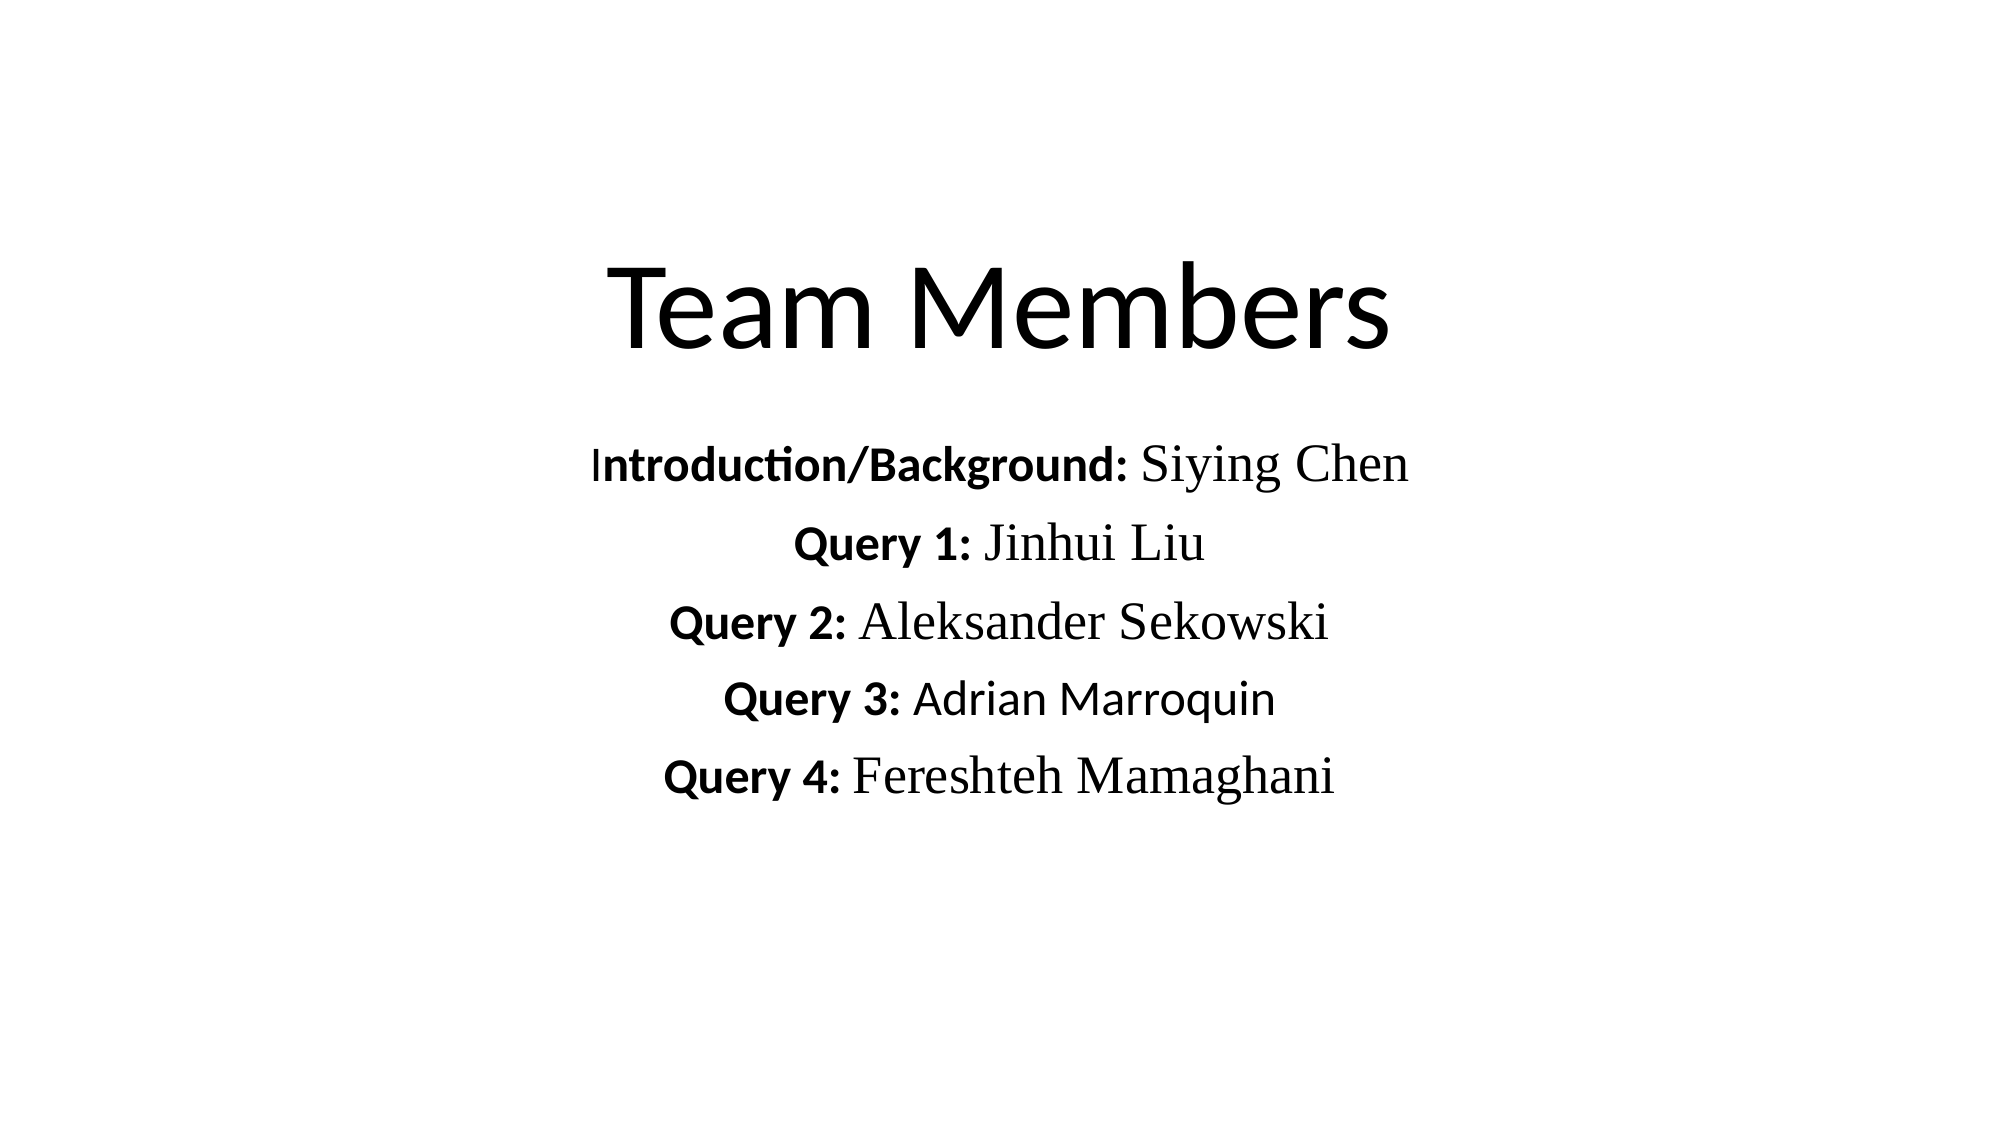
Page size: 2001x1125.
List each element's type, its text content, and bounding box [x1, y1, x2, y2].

title Team Members [249, 184, 1750, 384]
subtitle Introduction/Background: Siying Chen Query 1: Jinhui Liu Query 2: Aleksander Sekowski Query 3: Adrian Marroquin Query 4: Fereshteh Mamaghani [249, 426, 1750, 871]
